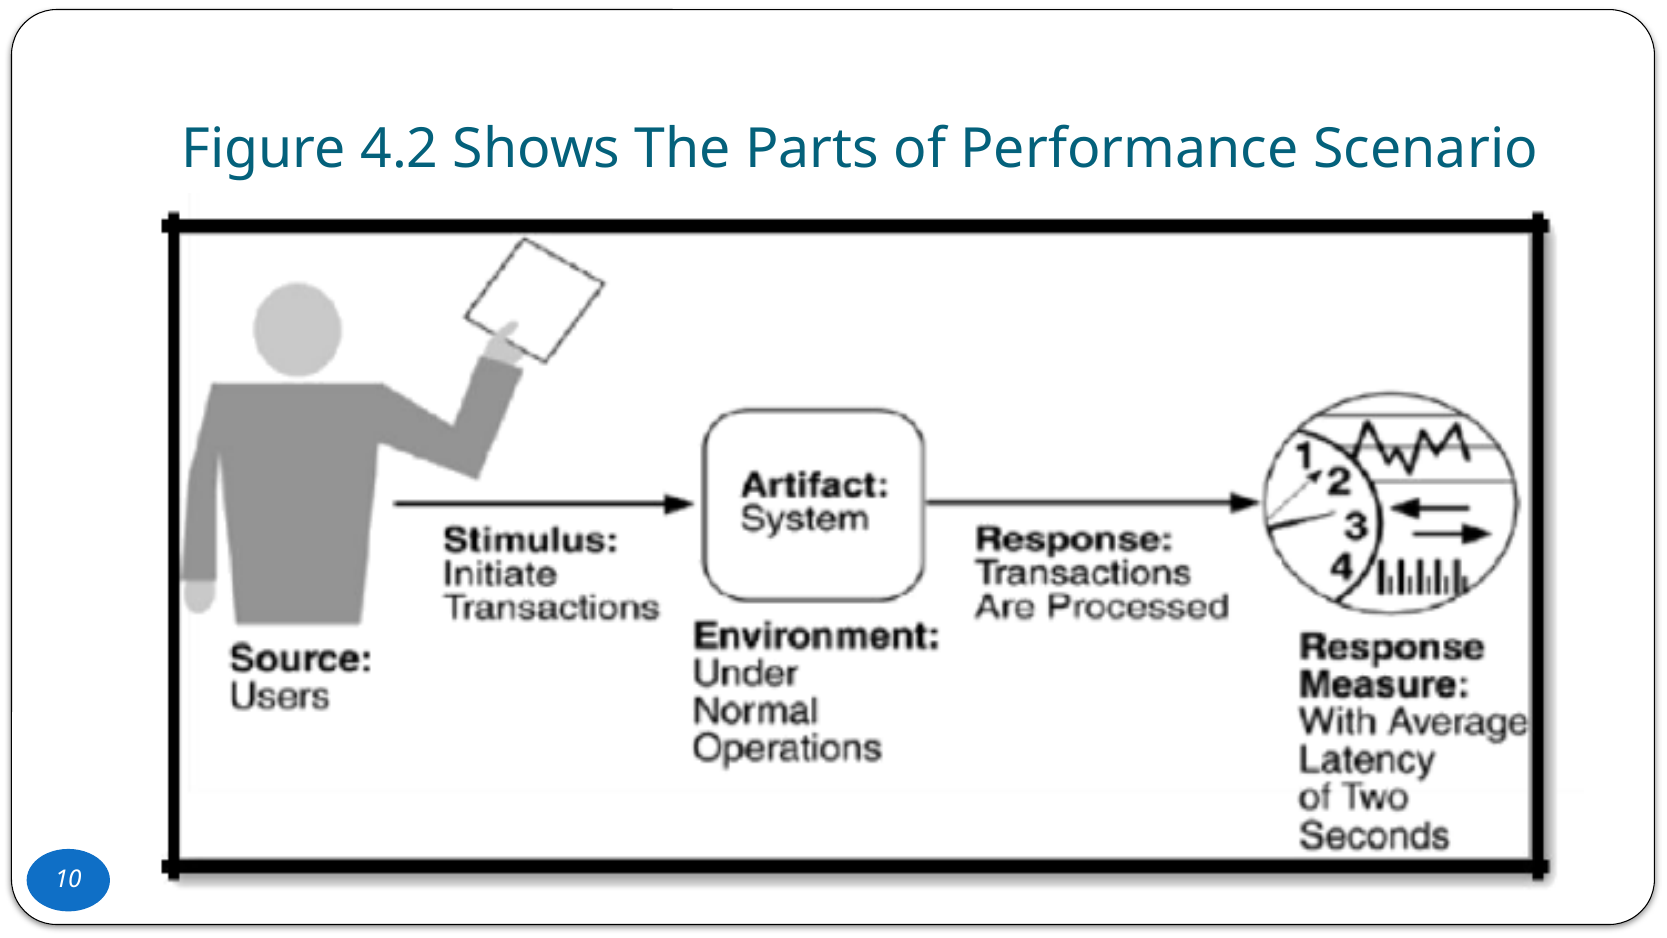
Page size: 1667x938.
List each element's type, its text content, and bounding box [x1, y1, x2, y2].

slide_number 9 [26, 848, 110, 912]
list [140, 193, 1584, 912]
title Figure 4.2 Shows The Parts of Performance Scenario [166, 37, 1584, 192]
